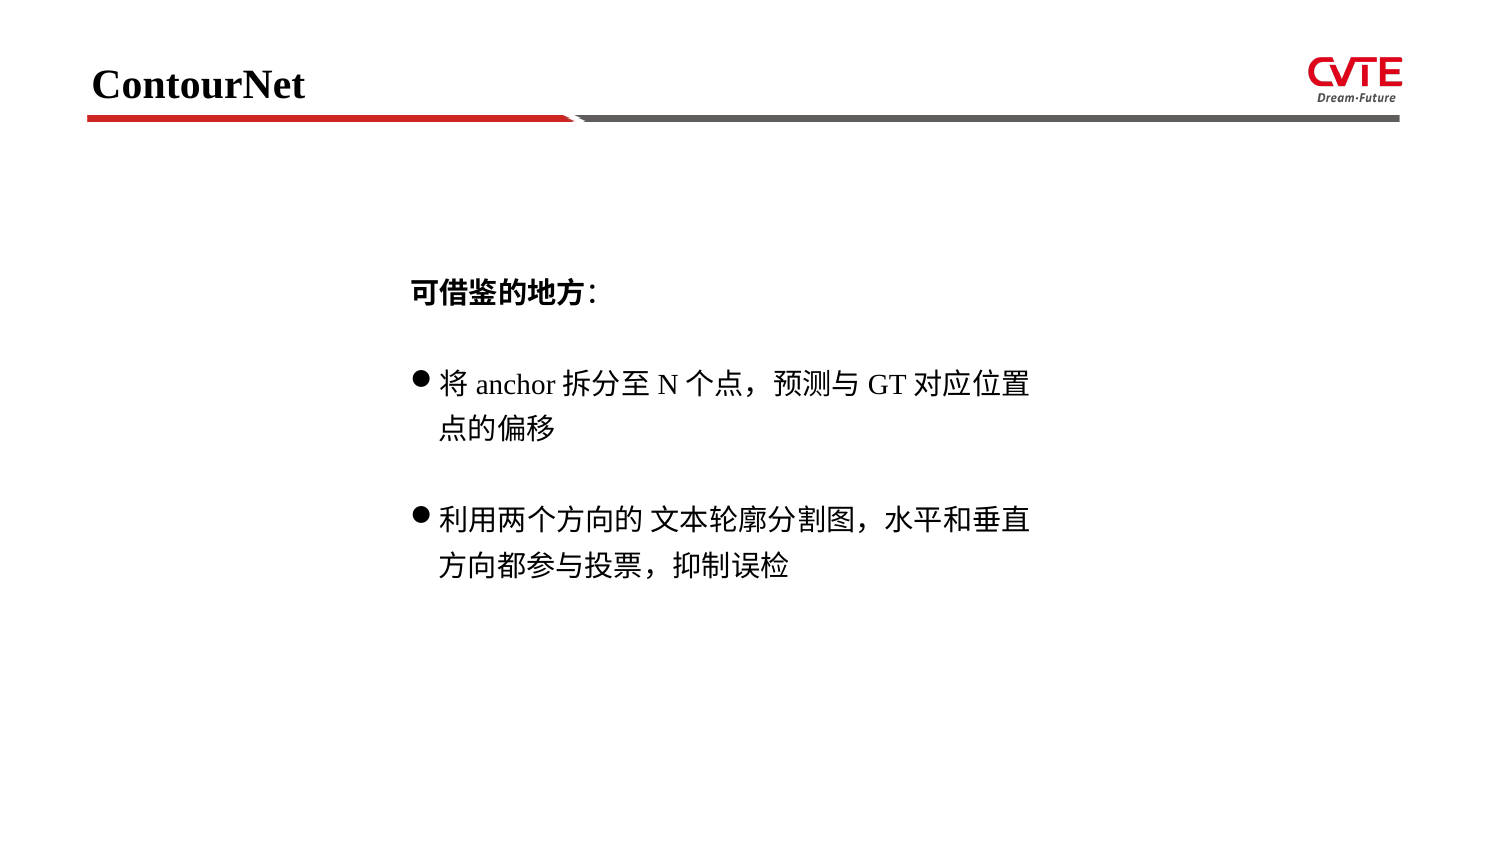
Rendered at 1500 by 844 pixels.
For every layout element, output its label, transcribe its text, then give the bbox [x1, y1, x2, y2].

text_box 可借鉴的地方： 将anchor拆分至N个点，预测与GT对应位置点的偏移 利用两个方向的 文本轮廓分割图，水平和垂直方向都参与投票，抑制误检 [395, 256, 1073, 590]
title ContourNet [76, 55, 1390, 136]
picture [1301, 46, 1412, 122]
